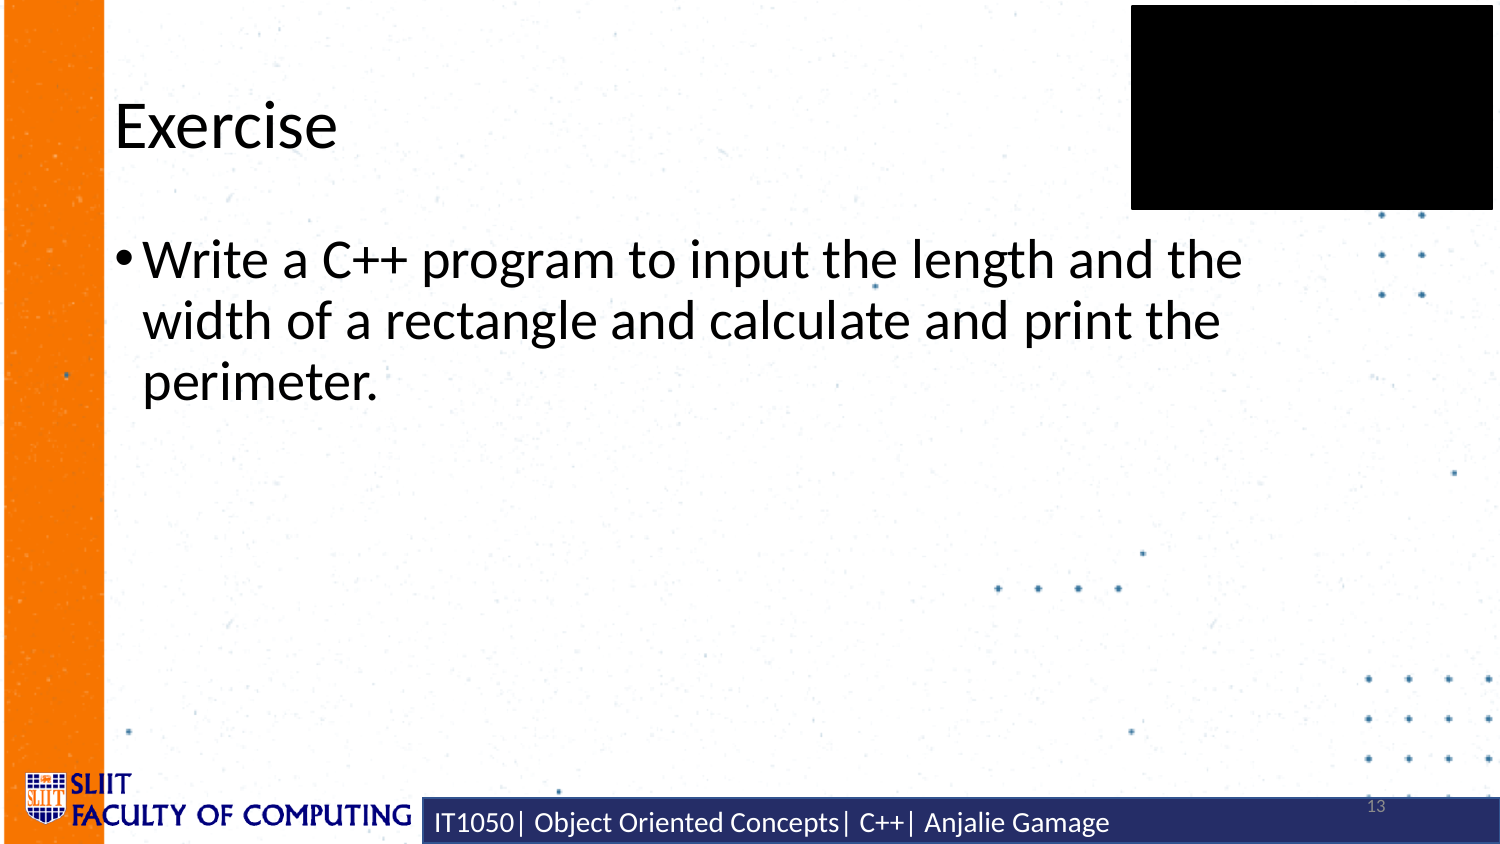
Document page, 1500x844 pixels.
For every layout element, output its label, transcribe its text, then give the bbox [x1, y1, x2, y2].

picture [0, 0, 1500, 844]
list Write a C++ program to input the length and the width of a rectangle and calculate and print the perimeter. [103, 224, 1397, 760]
title Exercise [103, 44, 1397, 208]
slide_number 13 [1059, 782, 1397, 827]
